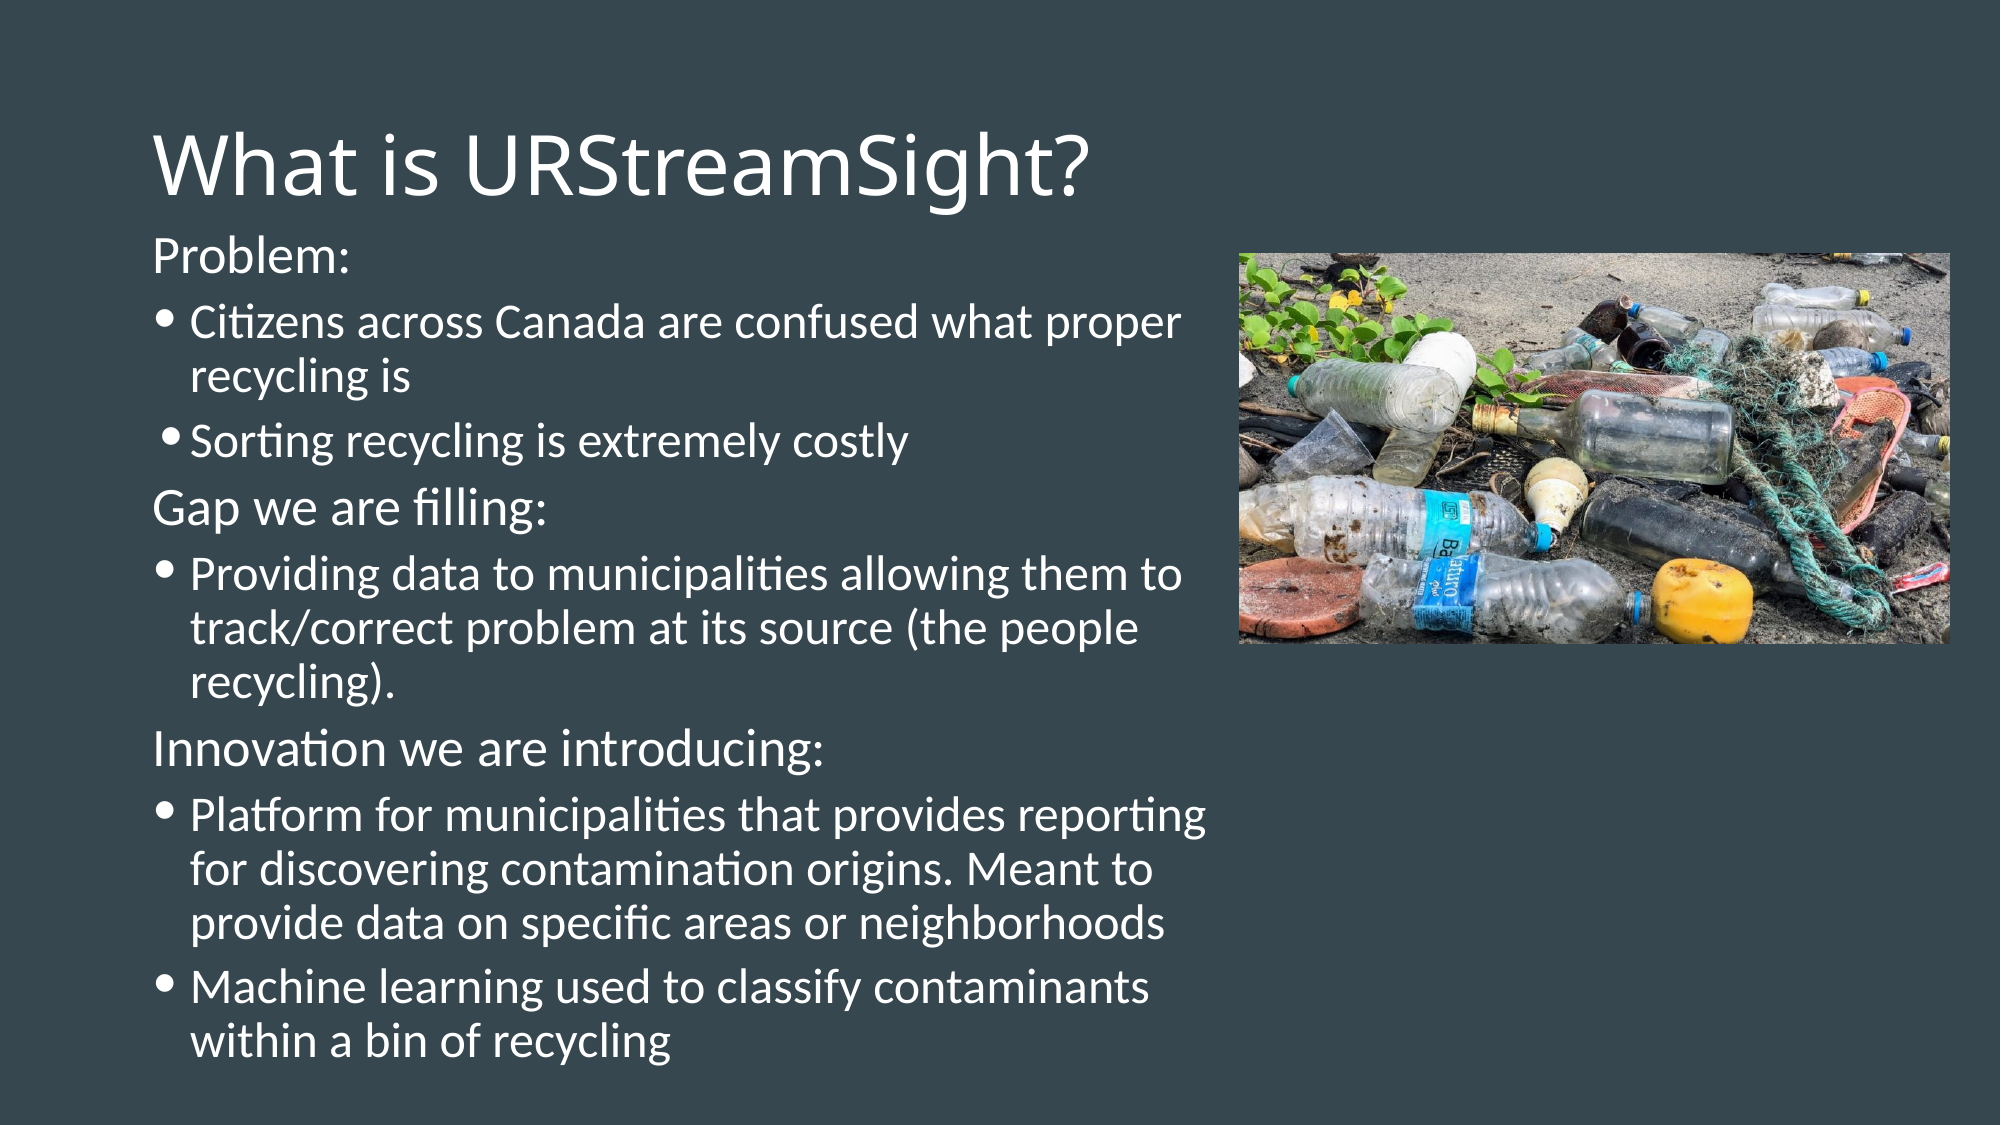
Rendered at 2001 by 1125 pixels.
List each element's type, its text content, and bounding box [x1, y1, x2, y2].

picture [1239, 253, 1951, 644]
list Problem: Citizens across Canada are confused what proper recycling is Sorting recycling is extremely costly Gap we are filling: Providing data to municipalities allowing them to track/correct problem at its source (the people recycling). Innovation we are introducing: Platform for municipalities that provides reporting for discovering contamination origins. Meant to provide data on specific areas or neighborhoods Machine learning used to classify contaminants within a bin of recycling [137, 219, 1240, 933]
title What is URStreamSight? [137, 59, 1863, 252]
